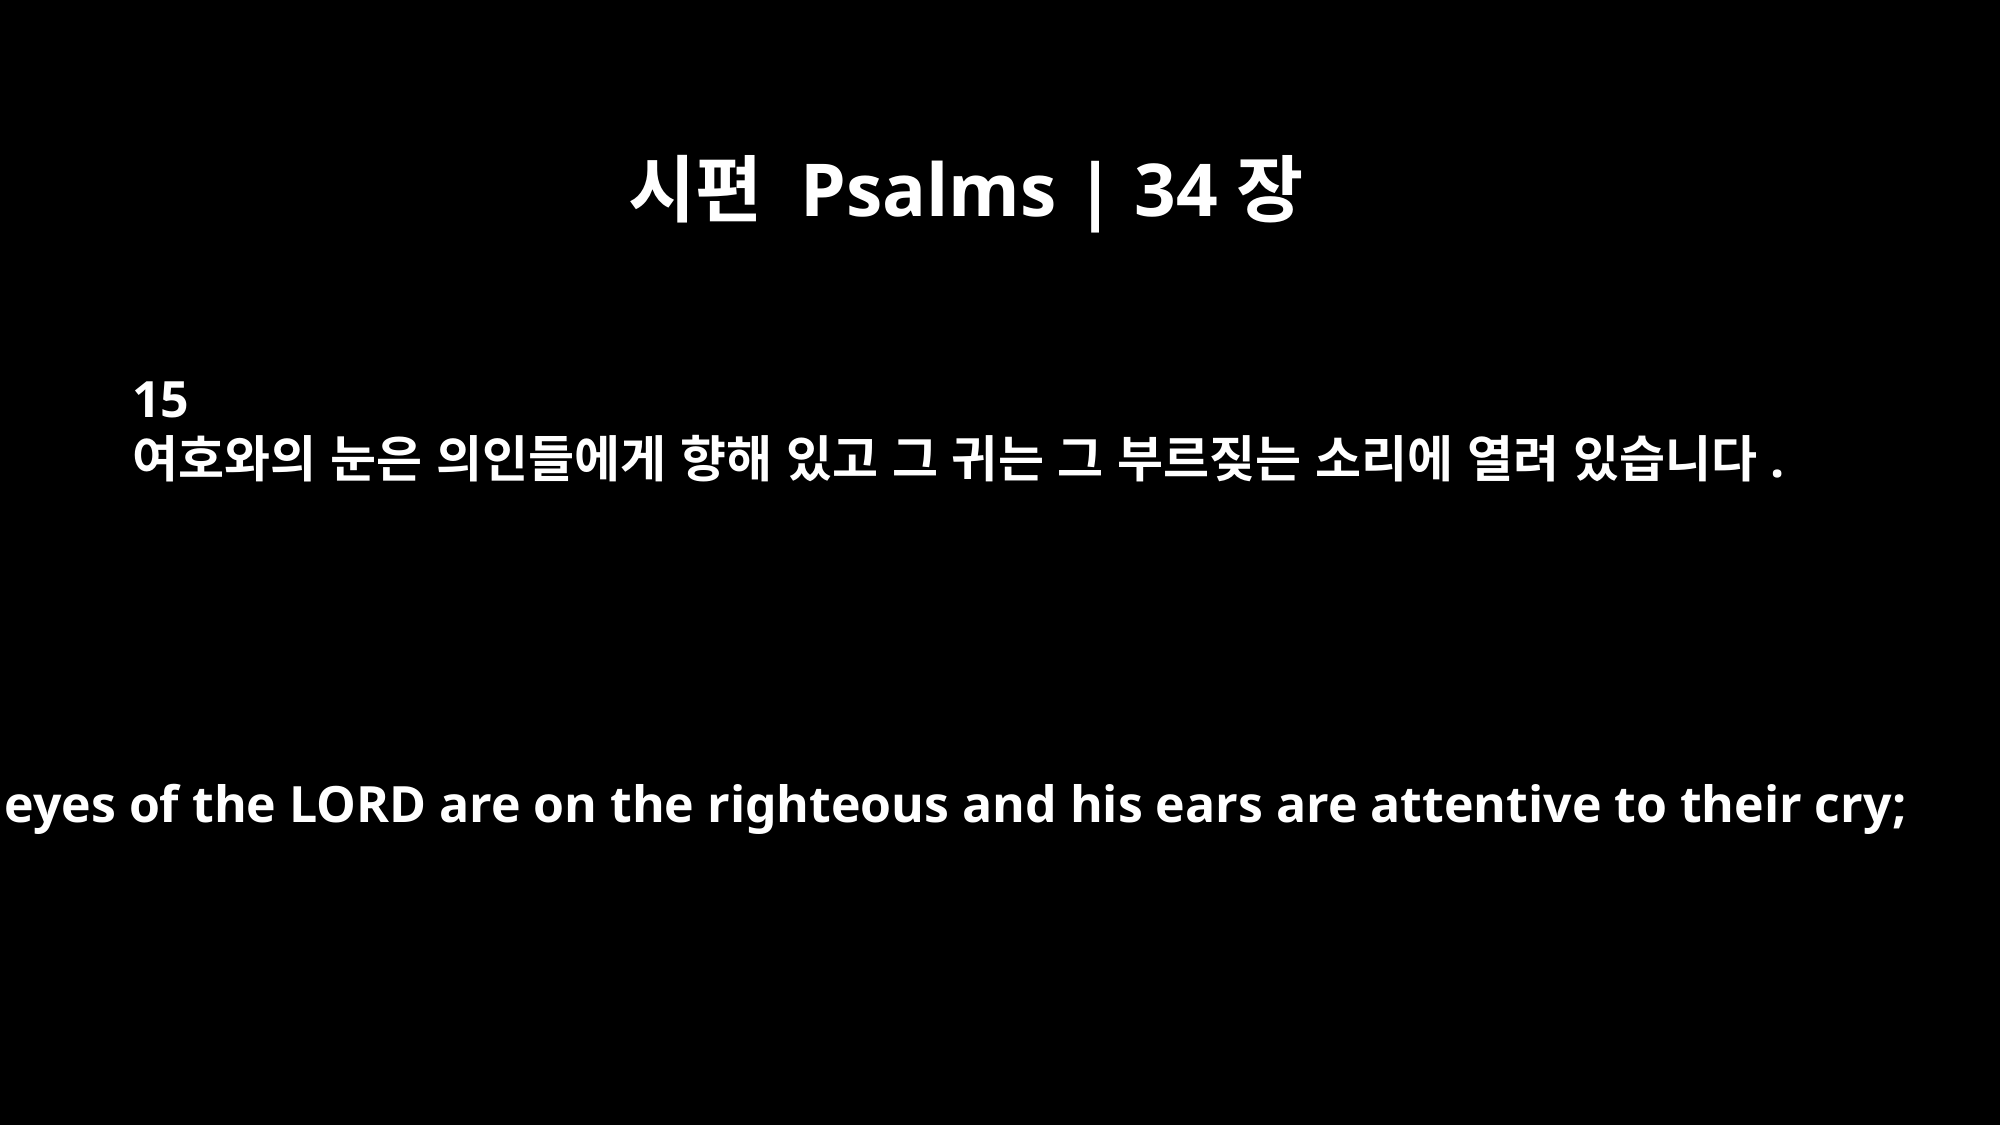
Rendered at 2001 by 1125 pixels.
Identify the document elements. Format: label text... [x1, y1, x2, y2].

text_box 15 여호와의 눈은 의인들에게 향해 있고 그 귀는 그 부르짖는 소리에 열려 있습니다. [117, 359, 1800, 495]
text_box The eyes of the LORD are on the righteous and his ears are attentive to their cry; [0, 764, 1922, 840]
text_box 시편 Psalms | 34장 [613, 136, 1319, 239]
